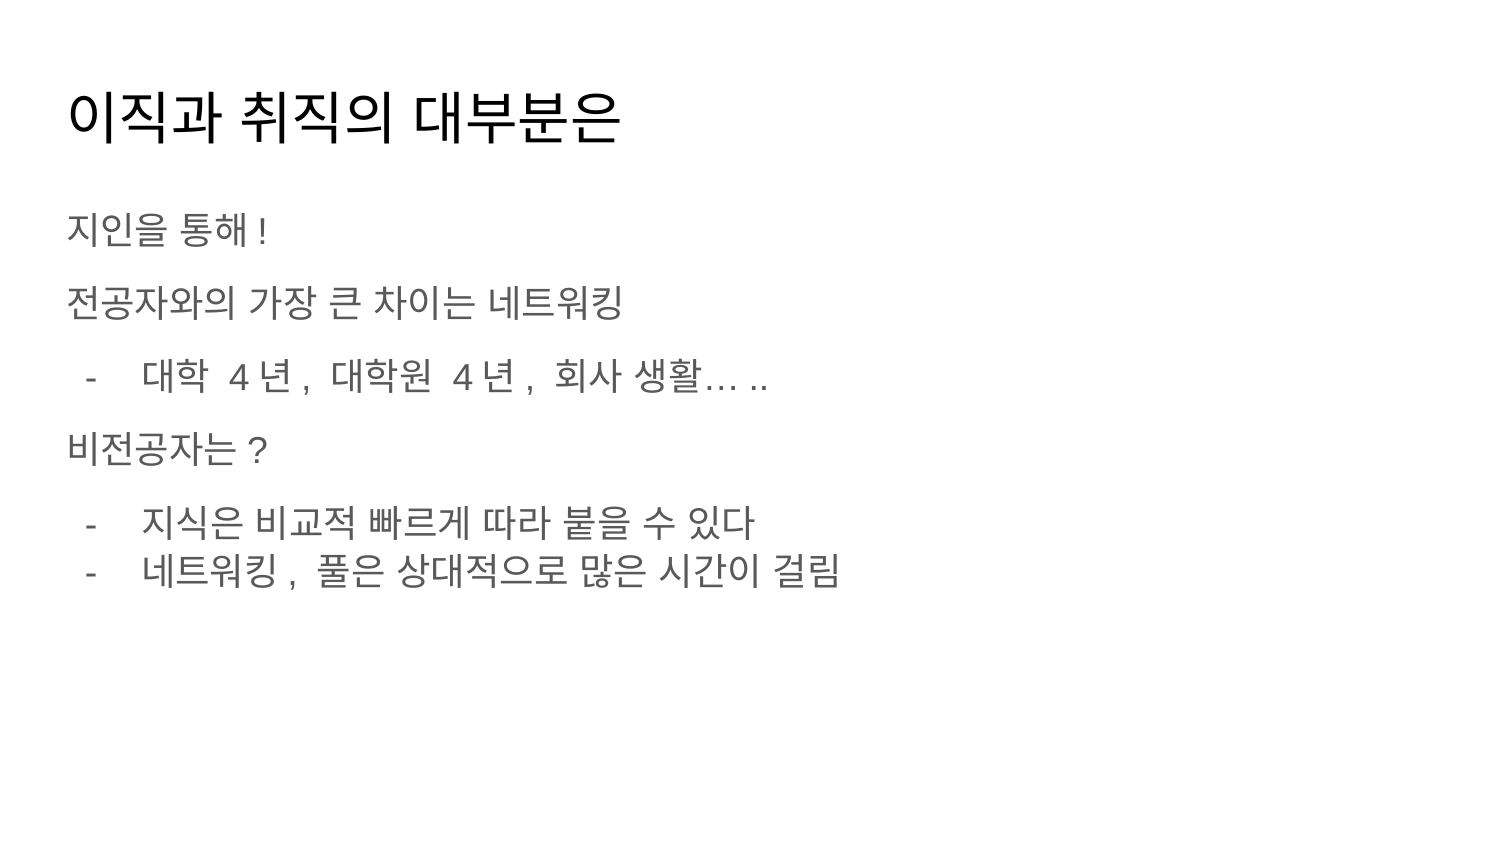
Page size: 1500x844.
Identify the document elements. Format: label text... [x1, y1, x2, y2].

list 지인을 통해! 전공자와의 가장 큰 차이는 네트워킹 대학 4년, 대학원 4년, 회사 생활….. 비전공자는? 지식은 비교적 빠르게 따라 붙을 수 있다 네트워킹, 풀은 상대적으로 많은 시간이 걸림 [51, 189, 1449, 750]
title 이직과 취직의 대부분은 [51, 72, 1449, 167]
